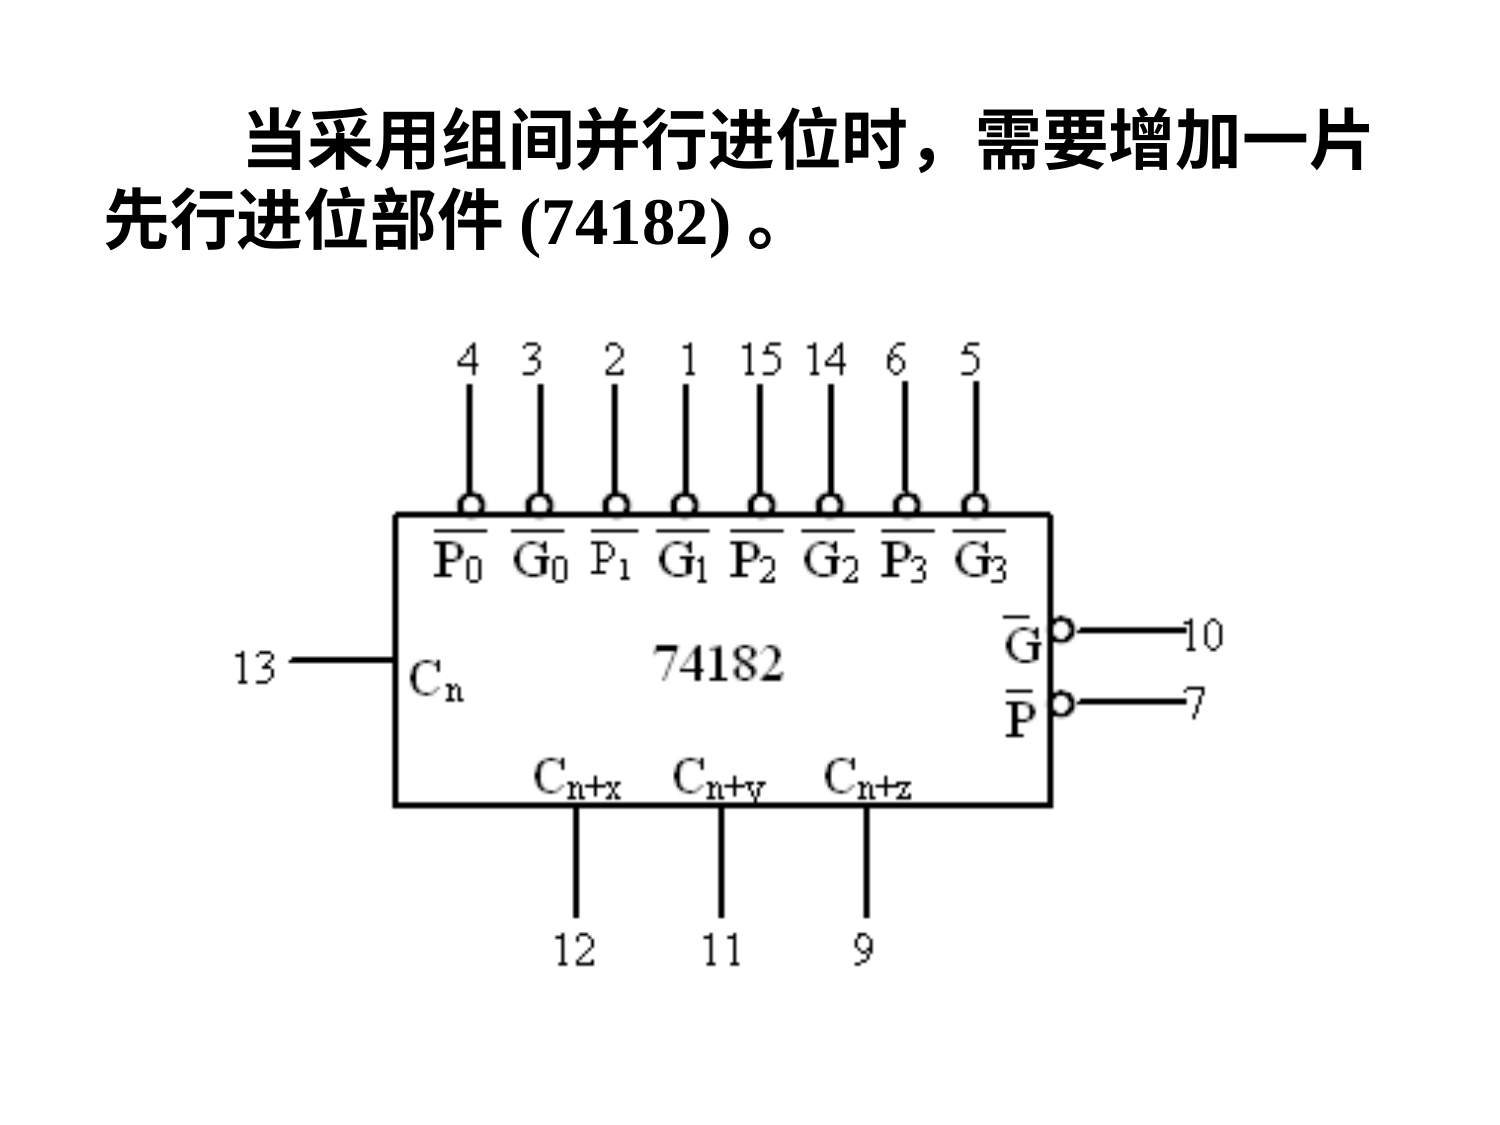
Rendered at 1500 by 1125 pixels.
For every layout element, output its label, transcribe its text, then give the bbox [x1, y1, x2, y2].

text_box 当采用组间并行进位时，需要增加一片先行进位部件(74182)。 [88, 90, 1401, 265]
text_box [182, 302, 1321, 1017]
